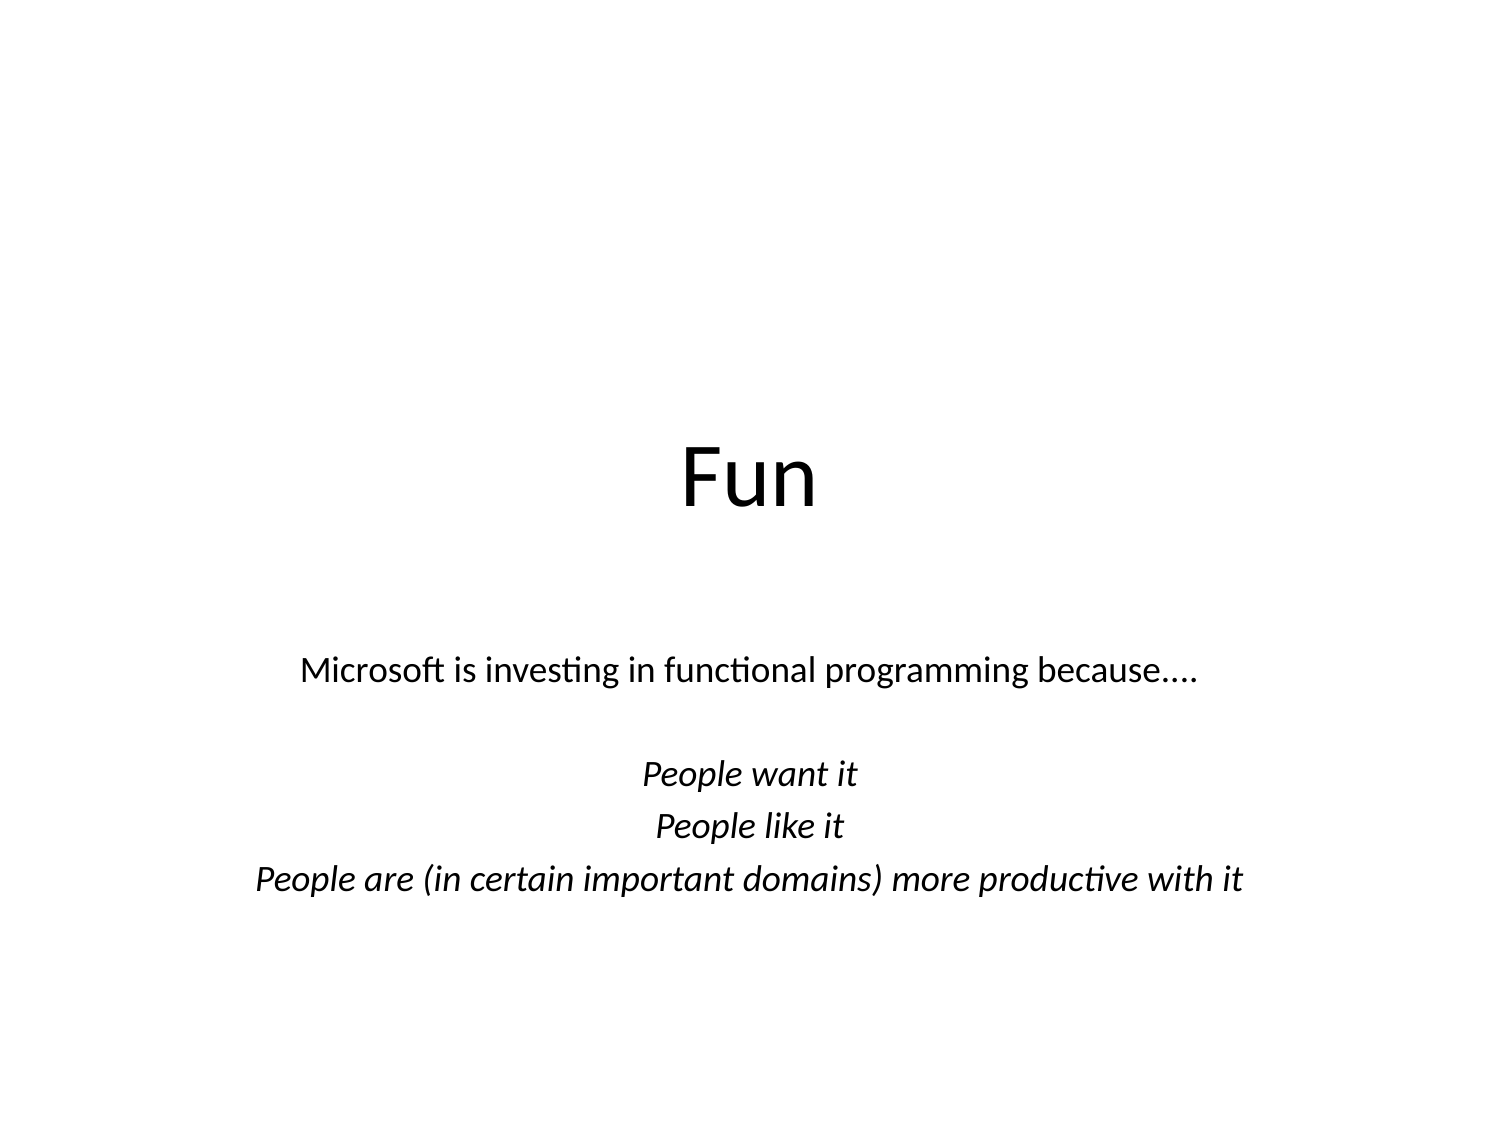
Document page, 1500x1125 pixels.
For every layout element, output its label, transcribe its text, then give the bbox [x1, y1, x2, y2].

subtitle Microsoft is investing in functional programming because.... People want it People like it People are (in certain important domains) more productive with it [225, 637, 1275, 925]
title Fun [112, 349, 1388, 591]
